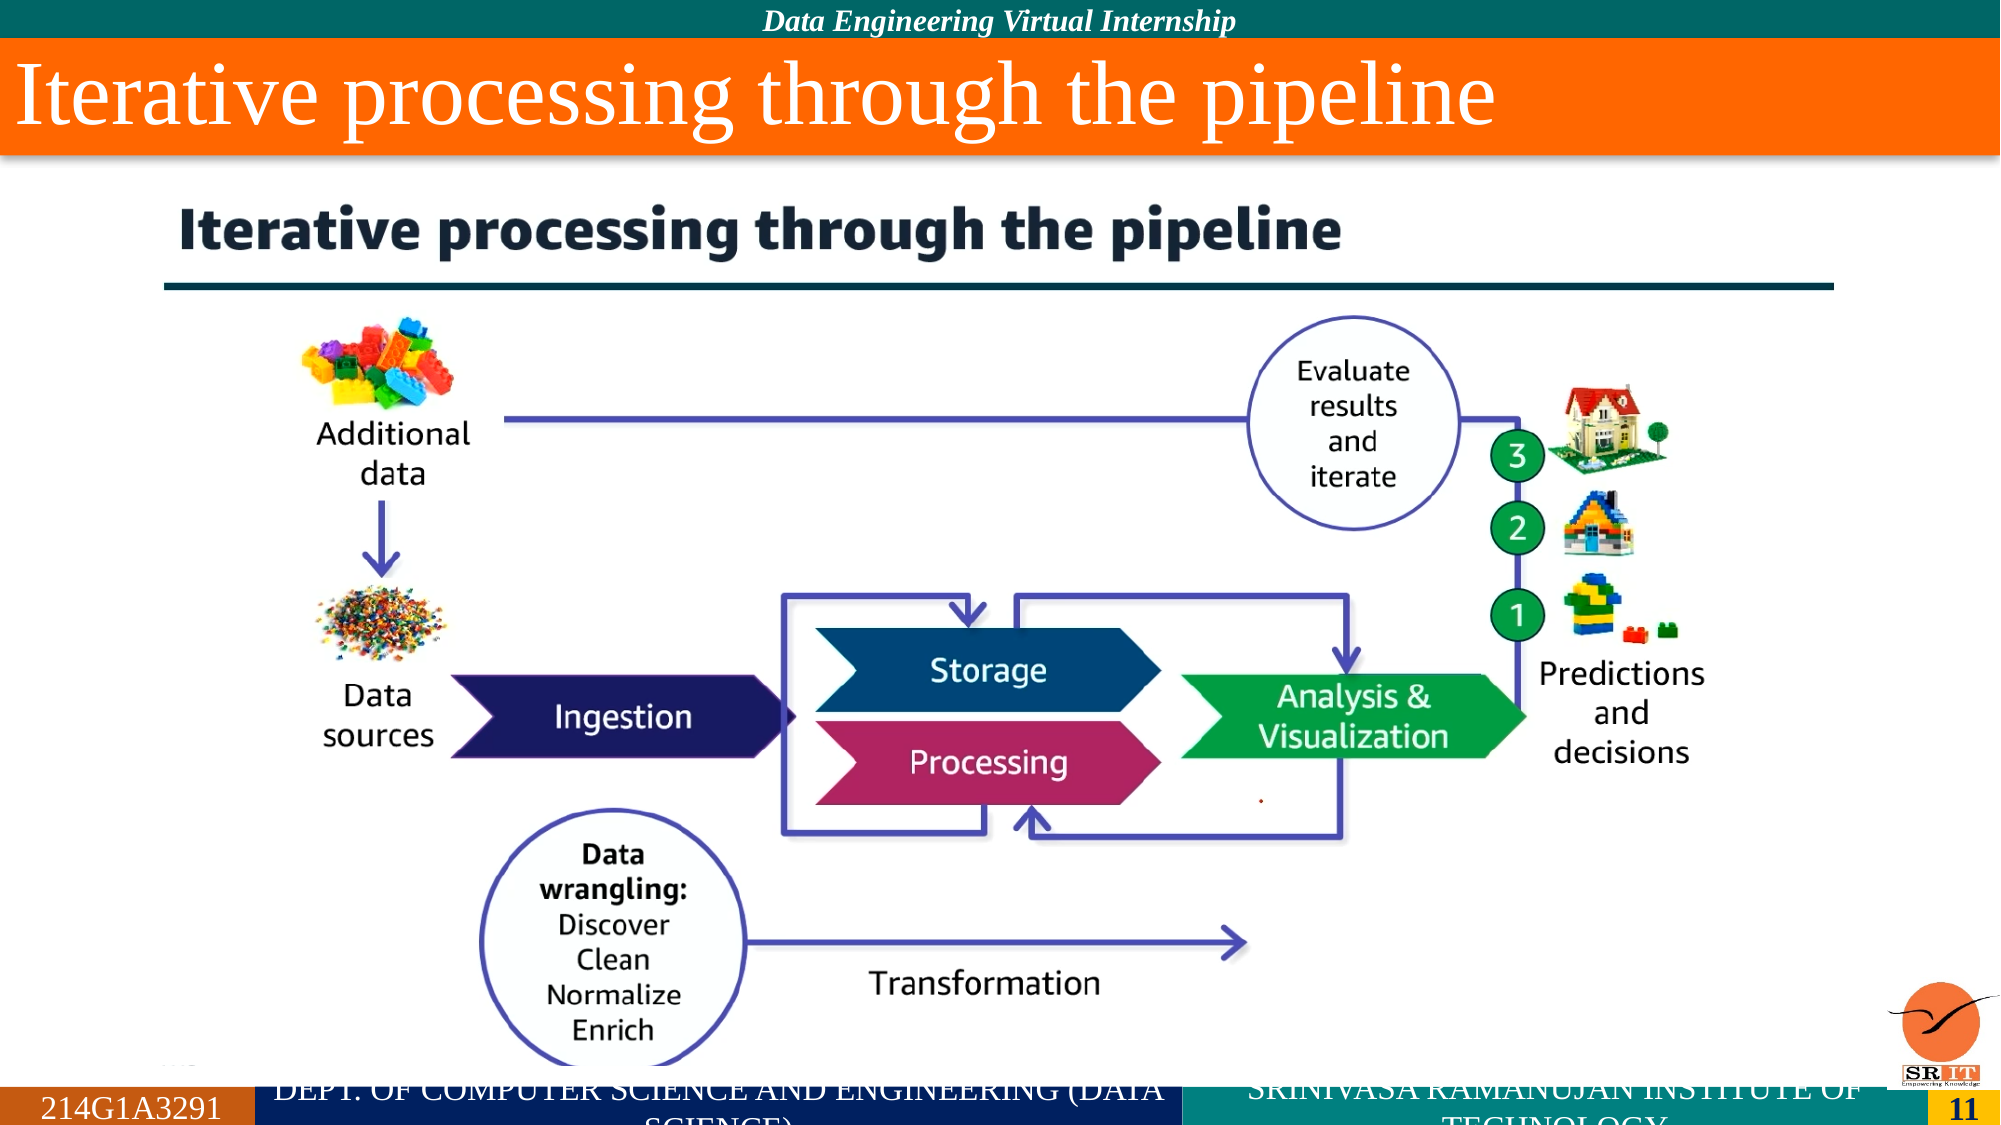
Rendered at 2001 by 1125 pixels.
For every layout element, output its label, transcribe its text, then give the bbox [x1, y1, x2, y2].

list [162, 179, 1836, 1066]
picture [1887, 977, 2000, 1090]
title Iterative processing through the pipeline [0, 38, 2000, 156]
